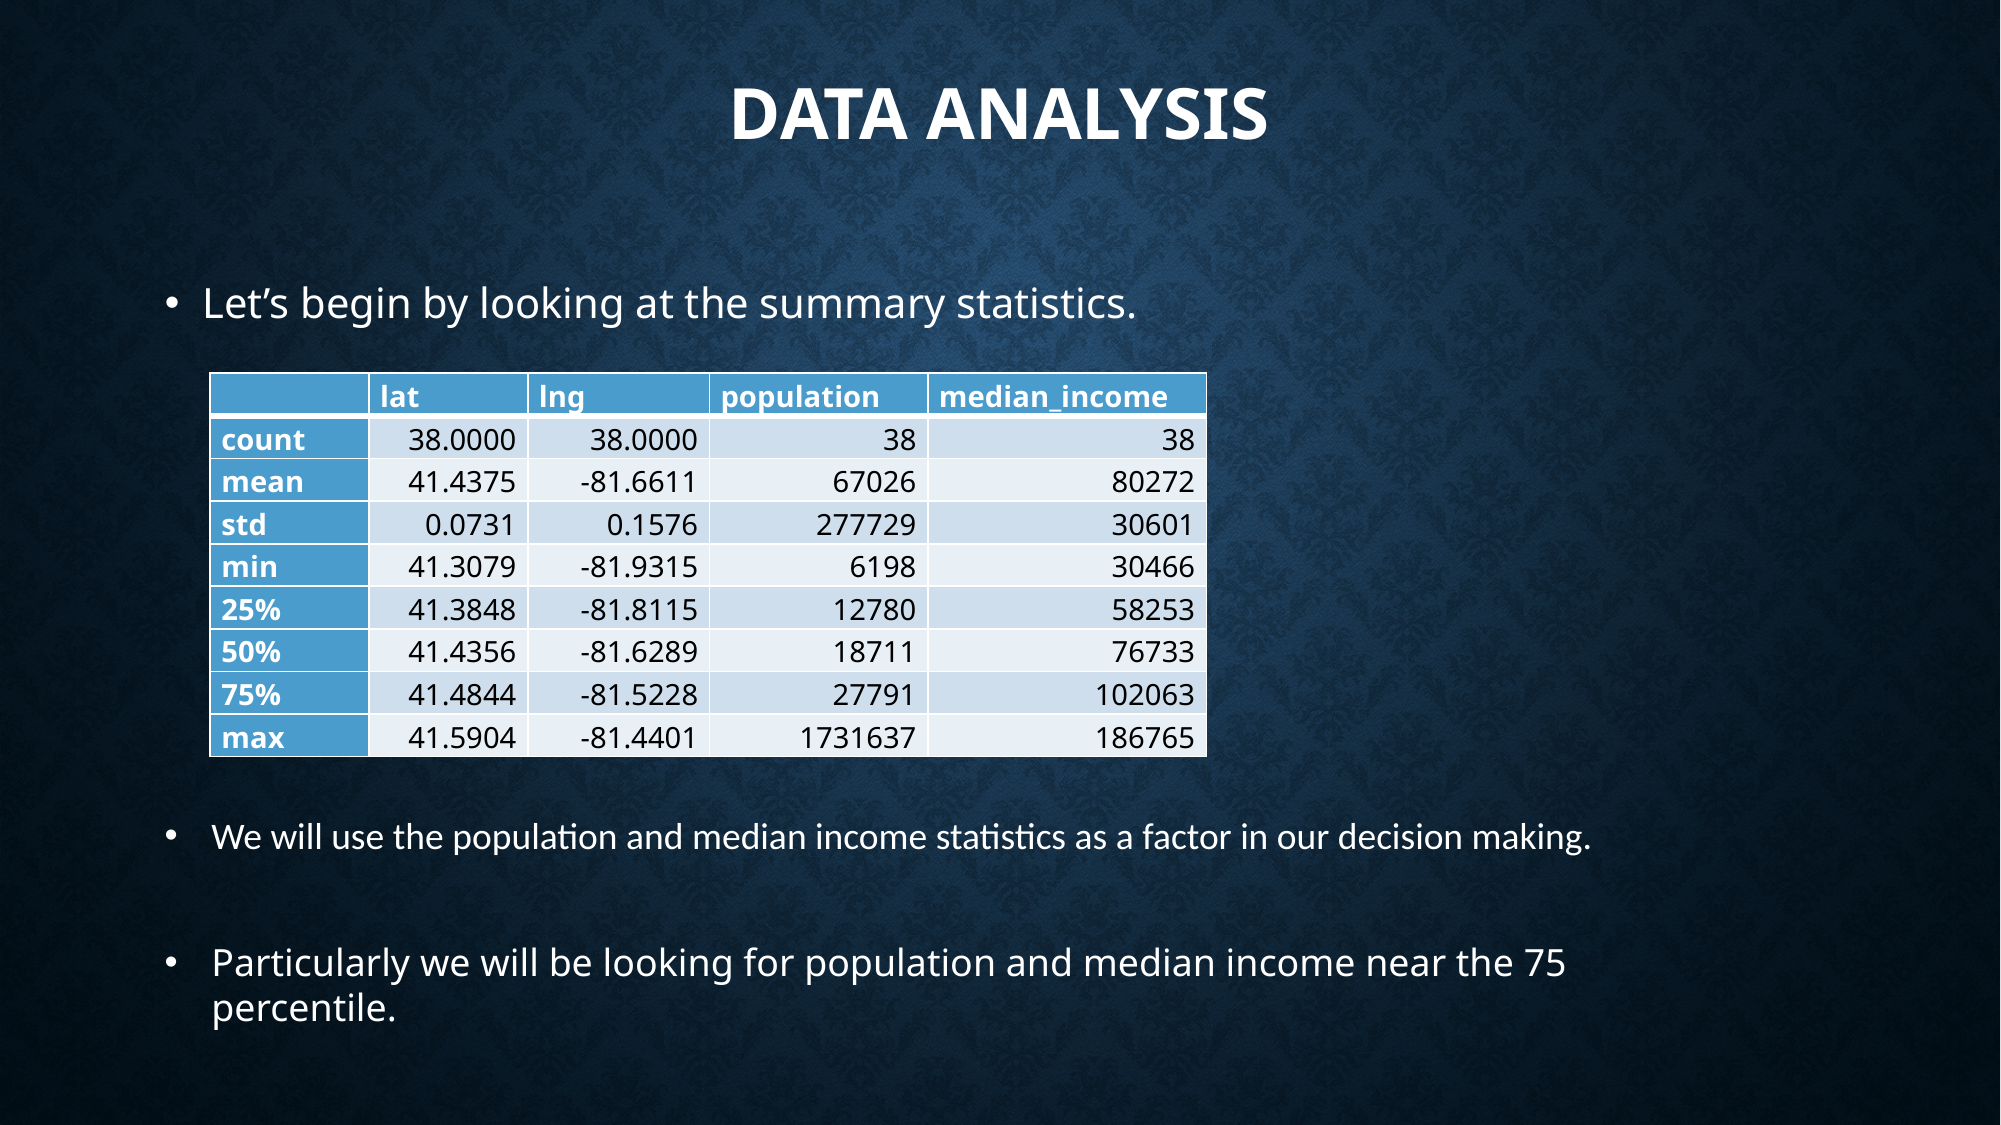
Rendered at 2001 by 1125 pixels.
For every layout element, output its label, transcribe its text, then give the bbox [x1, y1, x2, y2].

table_cell 1731637 [710, 715, 927, 756]
table_cell 12780 [710, 587, 927, 628]
table_cell 80272 [929, 459, 1206, 500]
table_cell 75% [211, 672, 368, 713]
text_box Particularly we will be looking for population and median income near the 75 percentile. [149, 931, 1769, 1037]
table_cell std [211, 502, 368, 543]
list Let’s begin by looking at the summary statistics. [149, 259, 1849, 374]
table_cell 27791 [710, 672, 927, 713]
table_cell max [211, 715, 368, 756]
table_header lat [370, 374, 527, 413]
table_cell 41.4844 [370, 672, 527, 713]
table_cell 25% [211, 587, 368, 628]
table_cell 76733 [929, 630, 1206, 671]
table_cell mean [211, 459, 368, 500]
table_cell 0.1576 [529, 502, 709, 543]
table_cell 30601 [929, 502, 1206, 543]
table_cell -81.8115 [529, 587, 709, 628]
table_cell count [211, 419, 368, 458]
table_cell 50% [211, 630, 368, 671]
table_cell -81.5228 [529, 672, 709, 713]
table_cell 277729 [710, 502, 927, 543]
table_cell 67026 [710, 459, 927, 500]
table_cell 38 [710, 419, 927, 458]
table_cell 38 [929, 419, 1206, 458]
table_cell 41.4375 [370, 459, 527, 500]
table_cell 186765 [929, 715, 1206, 756]
table_cell 41.5904 [370, 715, 527, 756]
table_cell 41.3848 [370, 587, 527, 628]
table_cell 102063 [929, 672, 1206, 713]
table_cell 38.0000 [370, 419, 527, 458]
table_header median_income [929, 374, 1206, 413]
table_cell 6198 [710, 545, 927, 585]
title Data Analysis [149, 45, 1849, 189]
table_header population [710, 374, 927, 413]
table_cell 38.0000 [529, 419, 709, 458]
text_box We will use the population and median income statistics as a factor in our decision making. [149, 804, 1640, 865]
table_cell 18711 [710, 630, 927, 671]
table_cell min [211, 545, 368, 585]
table_cell 41.4356 [370, 630, 527, 671]
table_cell 30466 [929, 545, 1206, 585]
table_header [211, 374, 368, 413]
table_cell 58253 [929, 587, 1206, 628]
table_cell -81.9315 [529, 545, 709, 585]
table_cell -81.4401 [529, 715, 709, 756]
table_cell -81.6289 [529, 630, 709, 671]
table_header lng [529, 374, 709, 413]
table_cell -81.6611 [529, 459, 709, 500]
table_cell 41.3079 [370, 545, 527, 585]
table_cell 0.0731 [370, 502, 527, 543]
